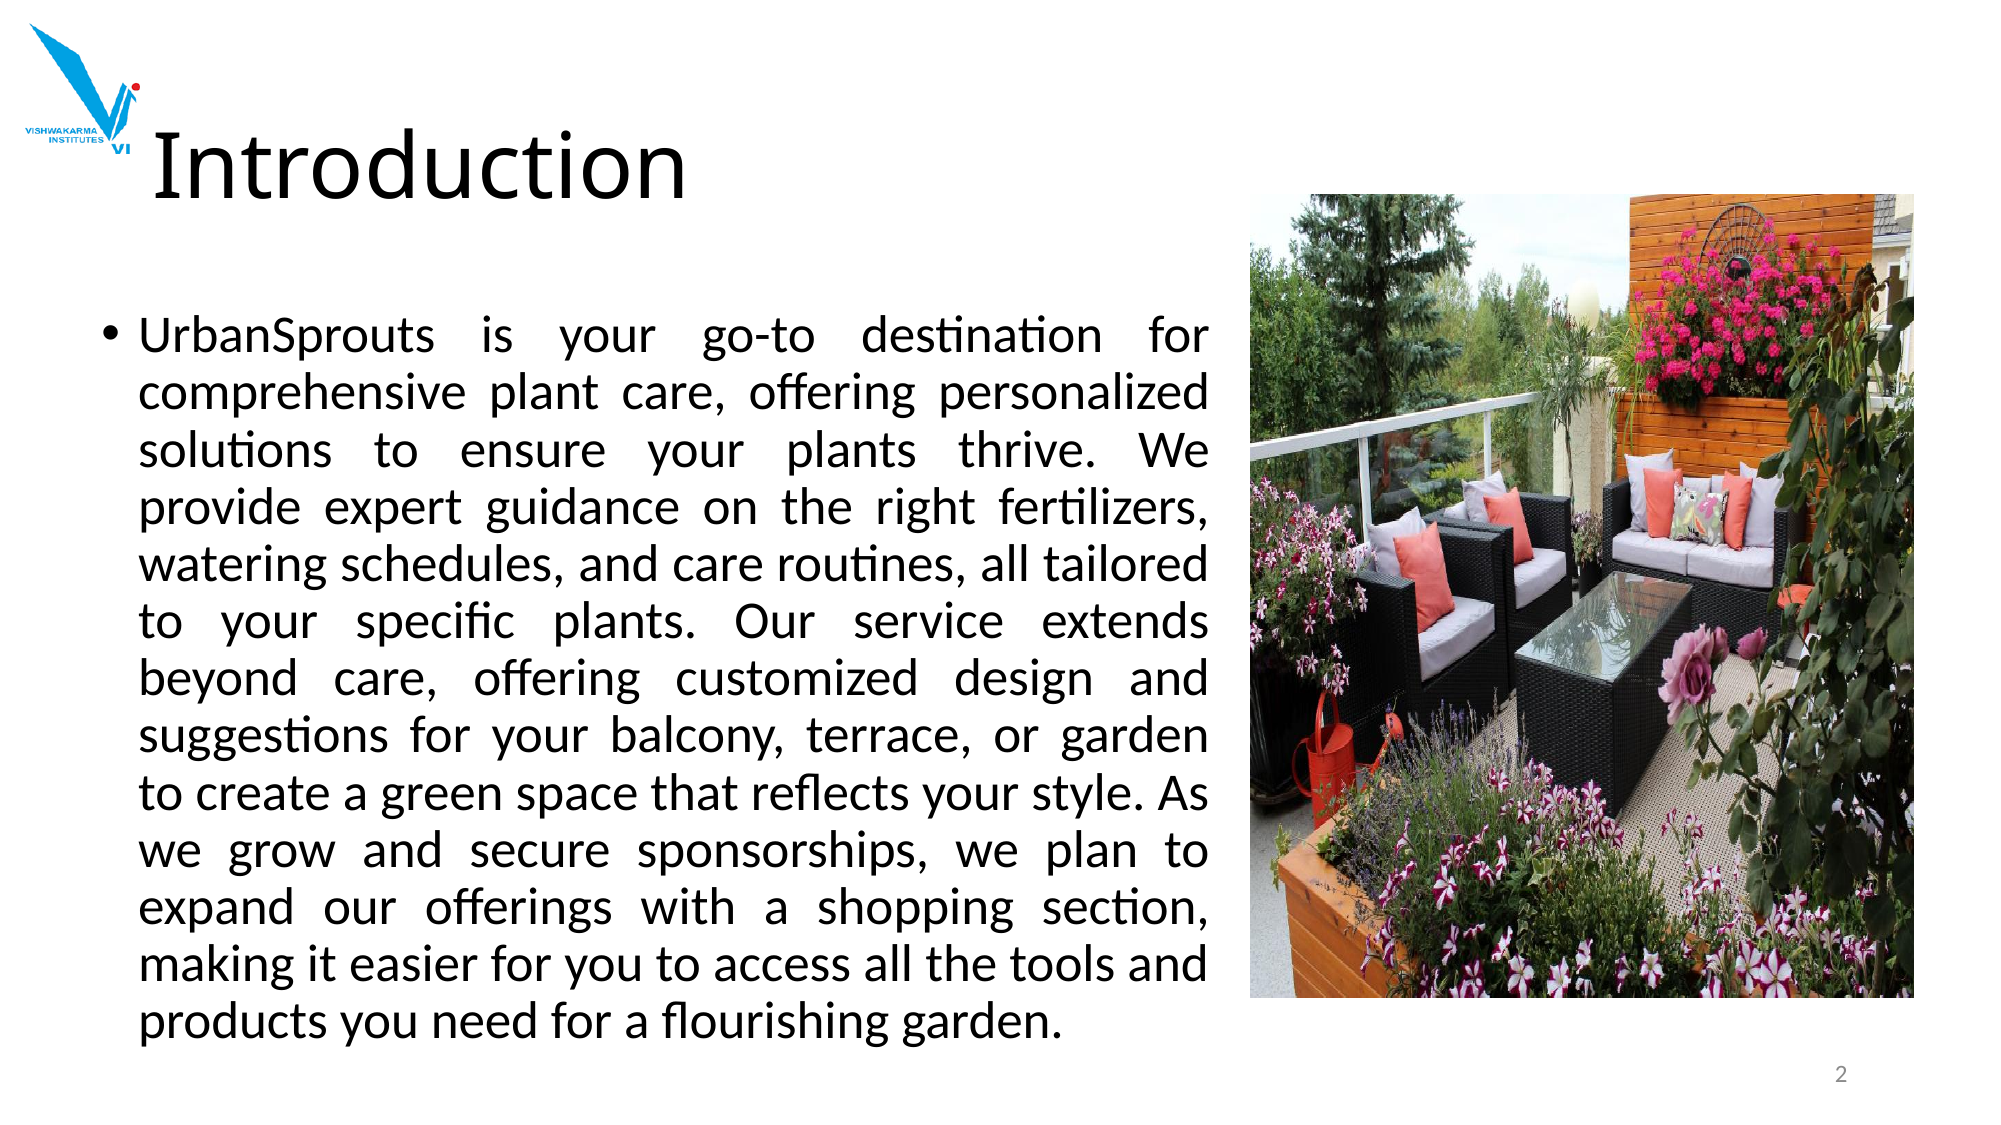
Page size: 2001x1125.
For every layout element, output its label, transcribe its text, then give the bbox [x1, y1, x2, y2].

slide_number 2 [1412, 1042, 1863, 1103]
title Introduction [137, 59, 1863, 278]
picture [25, 23, 147, 161]
list UrbanSprouts is your go-to destination for comprehensive plant care, offering personalized solutions to ensure your plants thrive. We provide expert guidance on the right fertilizers, watering schedules, and care routines, all tailored to your specific plants. Our service extends beyond care, offering customized design and suggestions for your balcony, terrace, or garden to create a green space that reflects your style. As we grow and secure sponsorships, we plan to expand our offerings with a shopping section, making it easier for you to access all the tools and products you need for a flourishing garden. [86, 299, 1226, 1102]
picture [1249, 194, 1914, 998]
